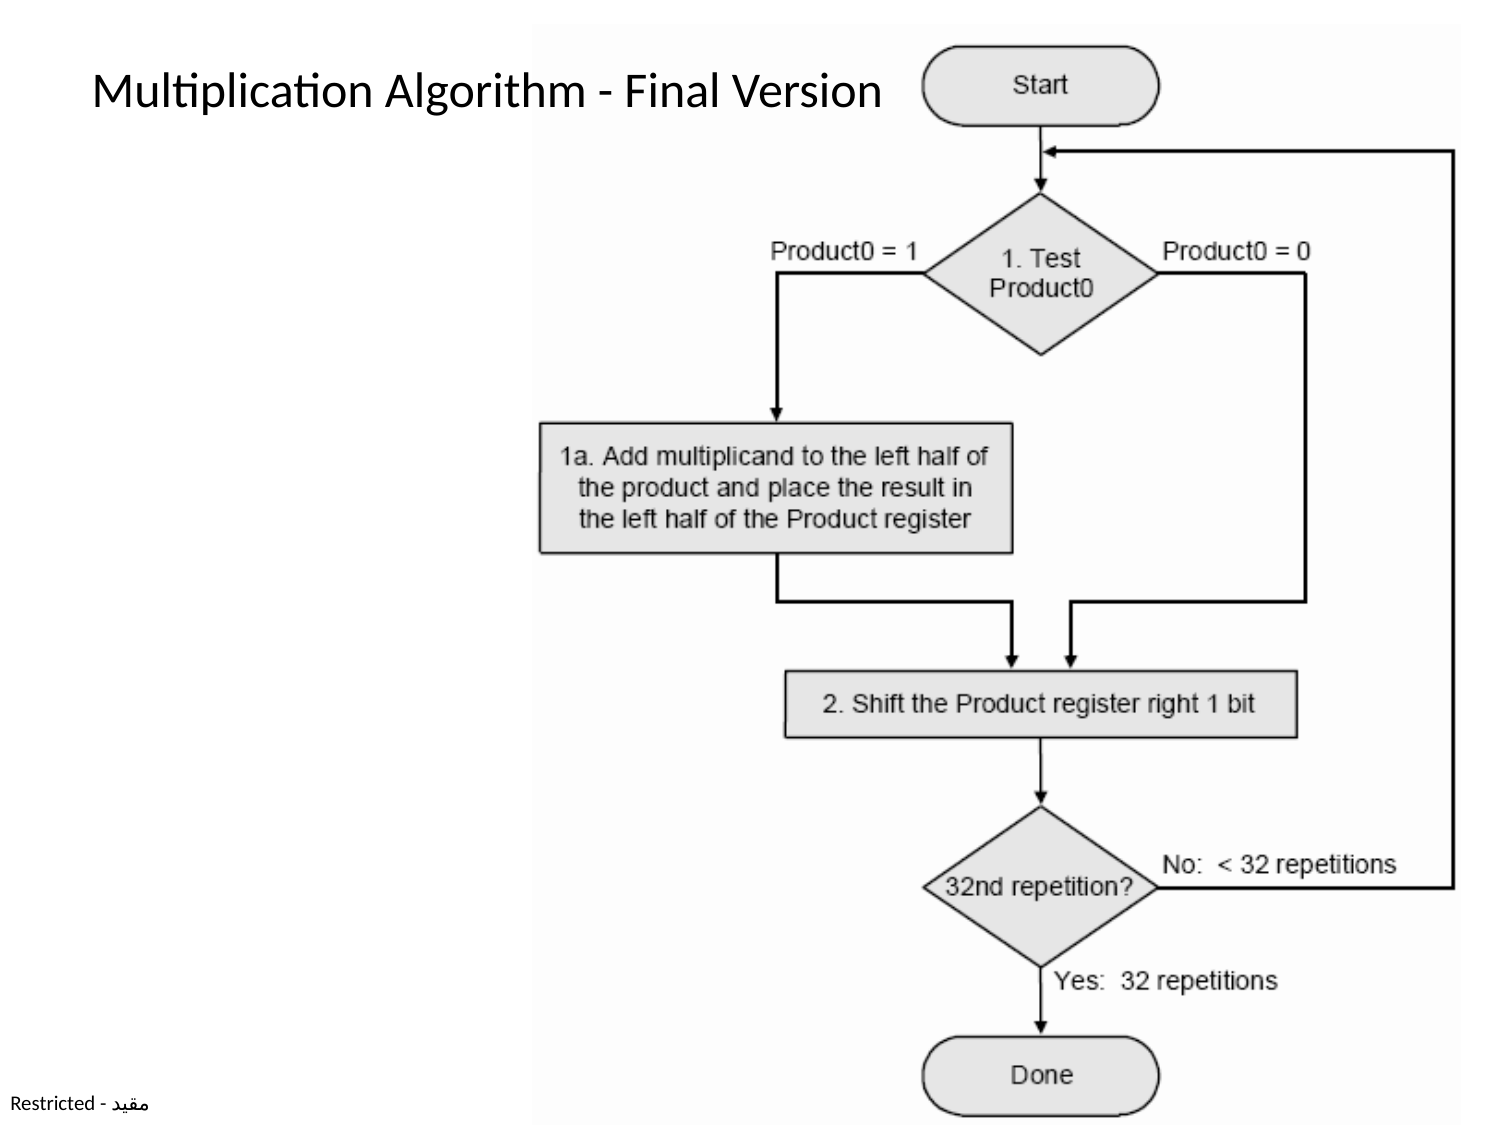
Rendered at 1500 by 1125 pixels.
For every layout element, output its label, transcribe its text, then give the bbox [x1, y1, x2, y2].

picture [532, 24, 1462, 1125]
title Multiplication Algorithm - Final Version [0, 37, 527, 138]
